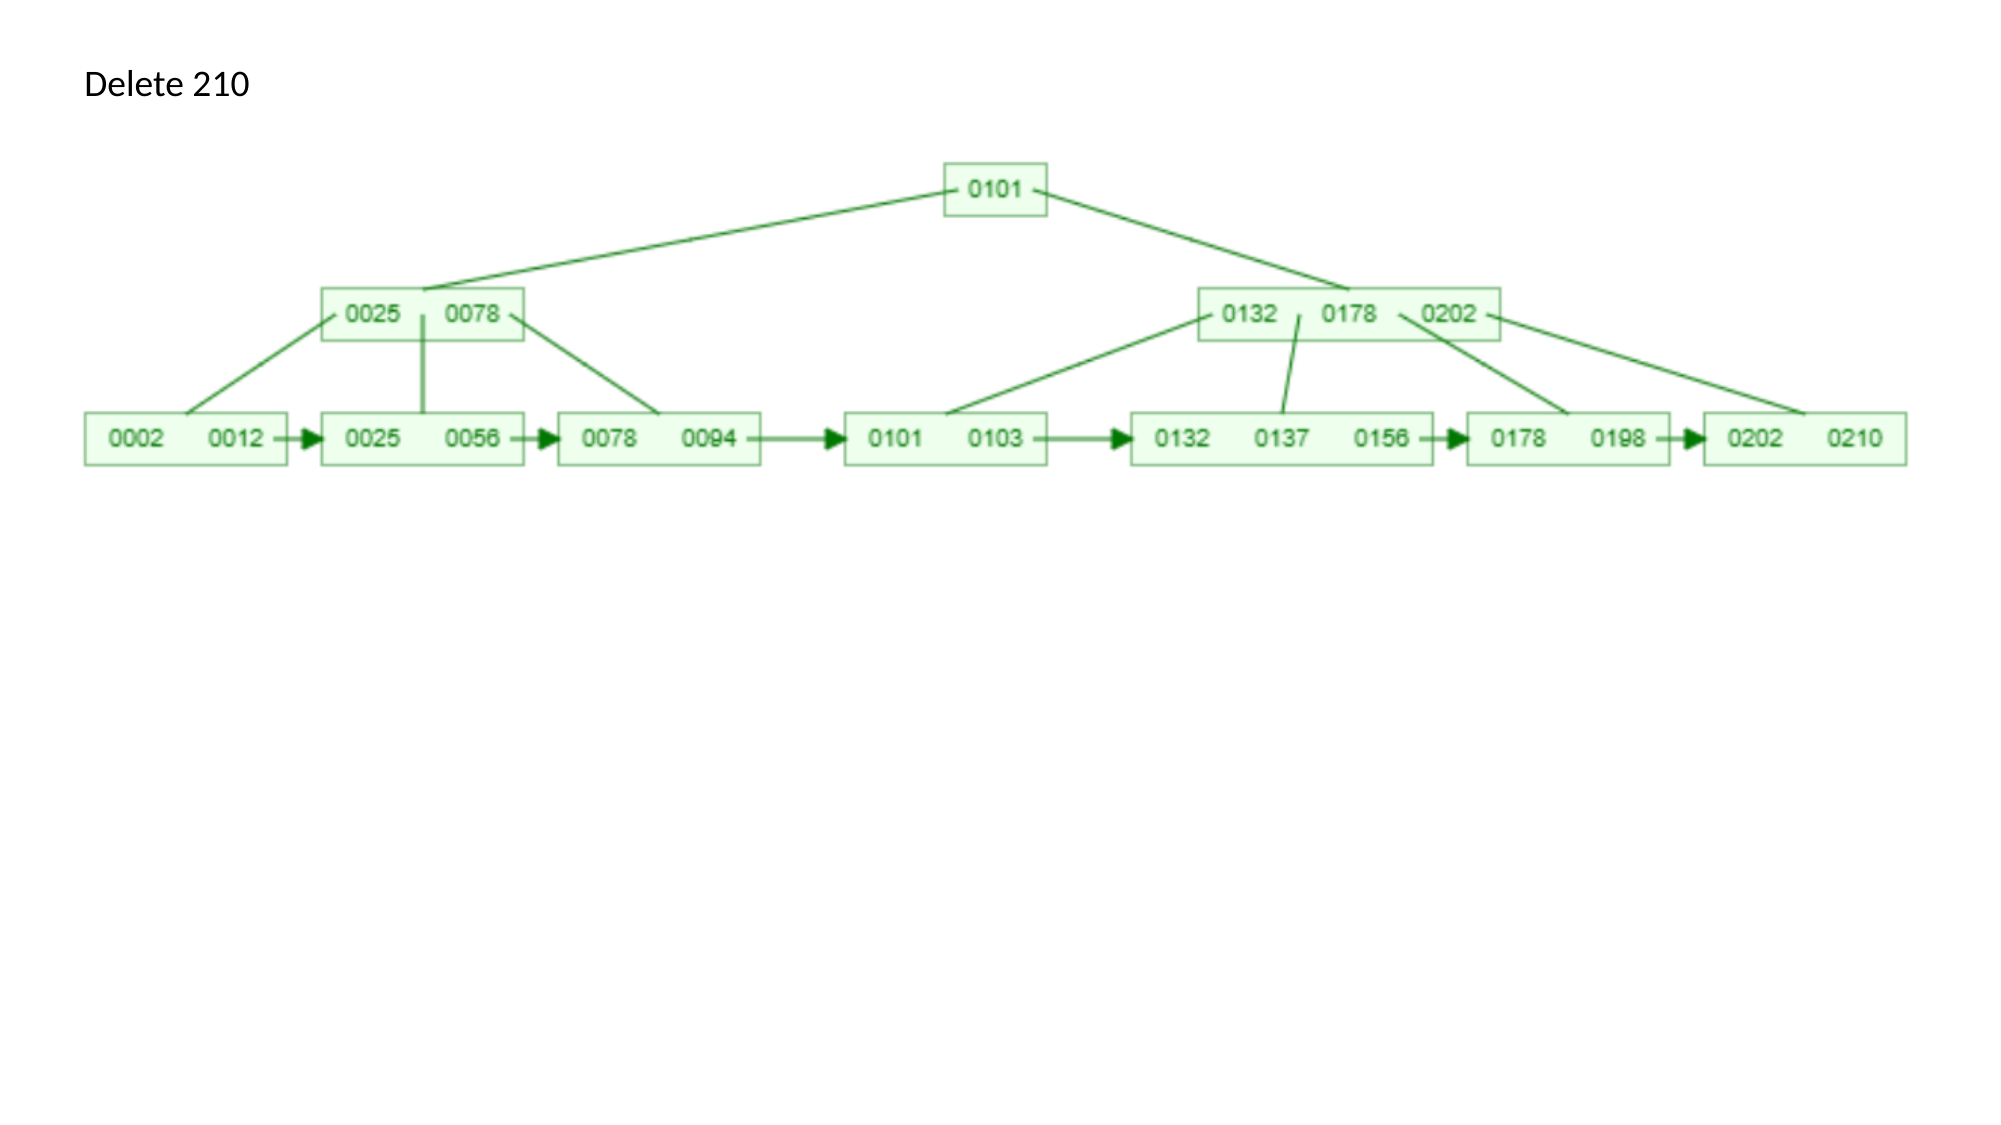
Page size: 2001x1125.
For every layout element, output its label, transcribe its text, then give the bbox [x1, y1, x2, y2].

picture [69, 144, 1944, 508]
text_box Delete 210 [69, 51, 406, 112]
